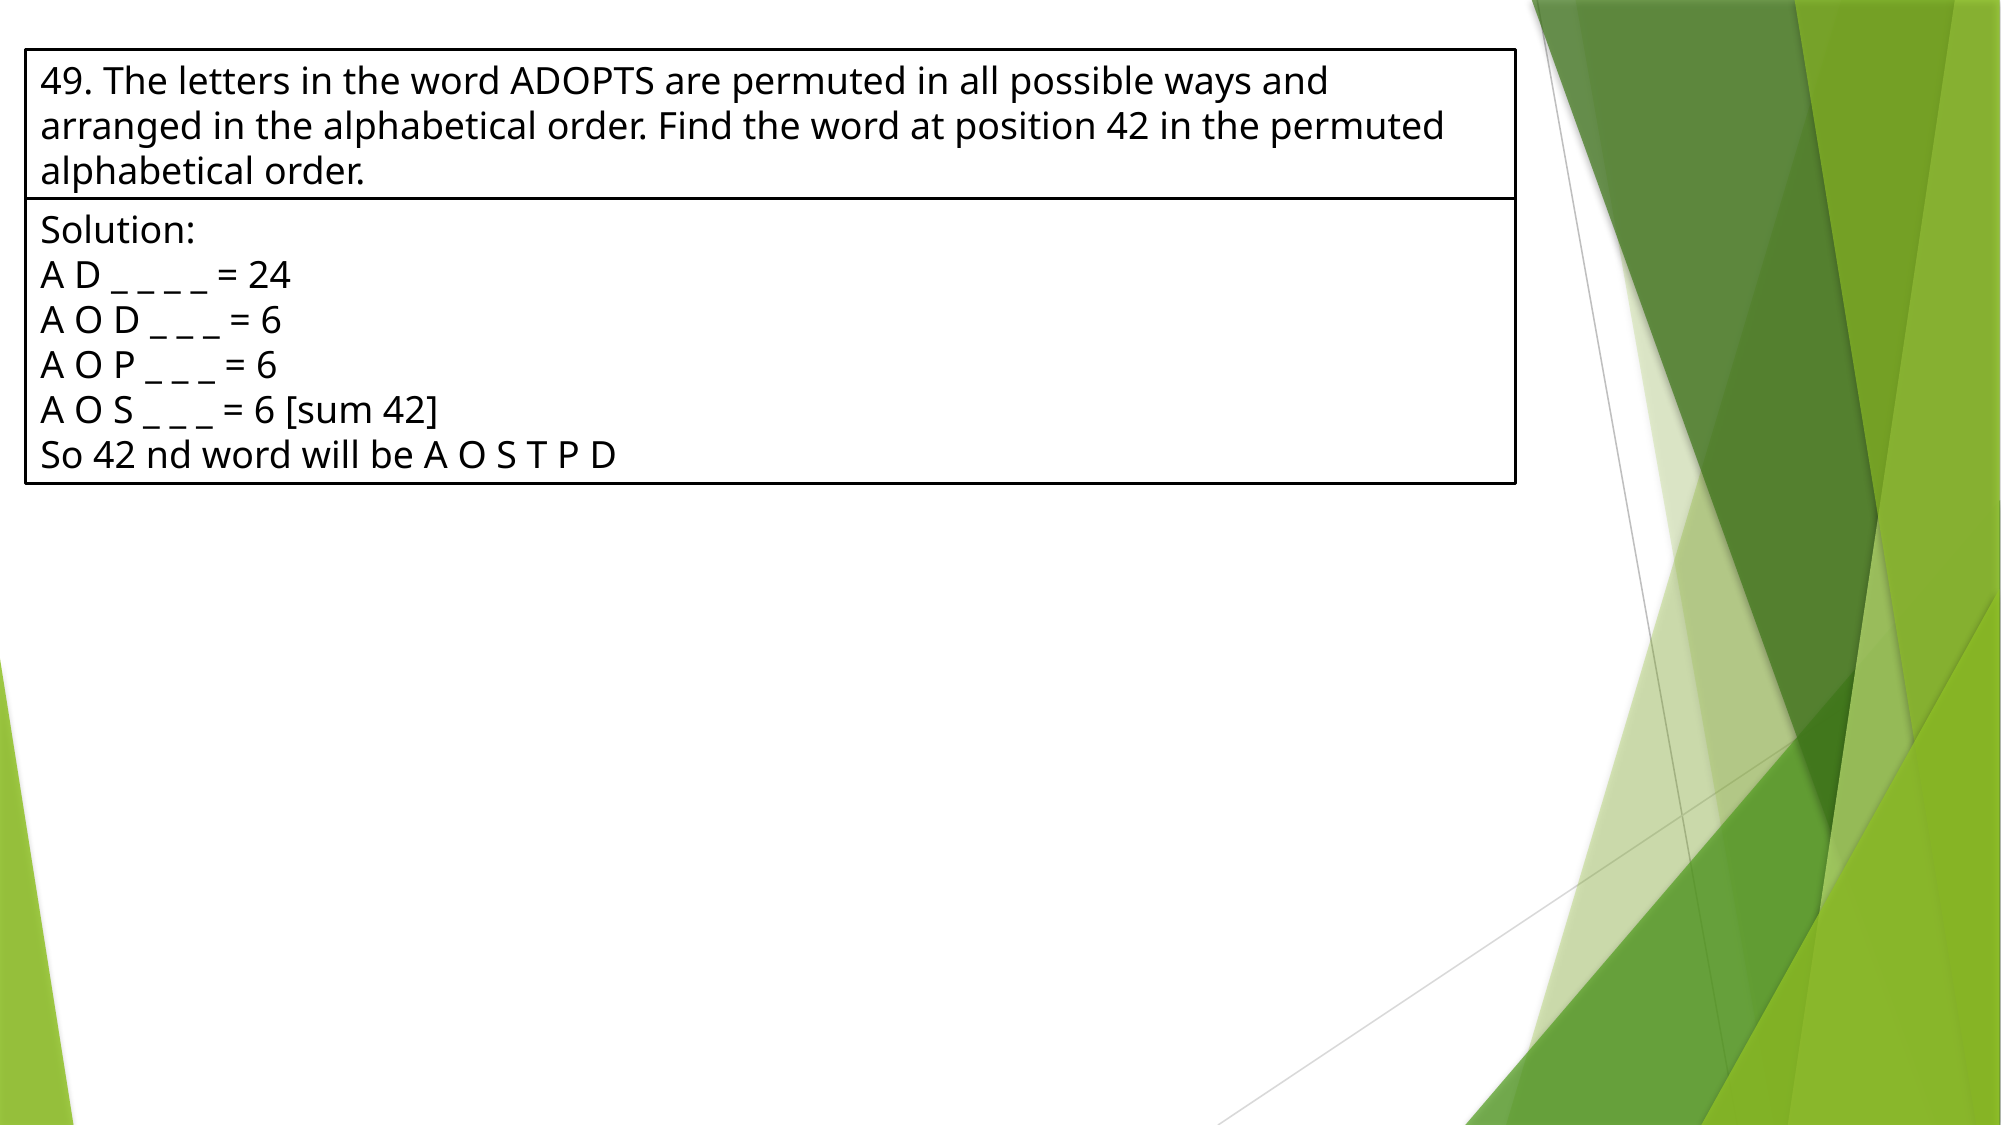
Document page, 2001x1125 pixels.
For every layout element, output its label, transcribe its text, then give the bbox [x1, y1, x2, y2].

text_box 49. The letters in the word ADOPTS are permuted in all possible ways and arranged in the alphabetical order. Find the word at position 42 in the permuted alphabetical order. [24, 48, 1517, 197]
text_box Solution: A D _ _ _ _ = 24 A O D _ _ _ = 6 A O P _ _ _ = 6 A O S _ _ _ = 6 [sum 42] So 42 nd word will be A O S T P D [24, 197, 1517, 485]
